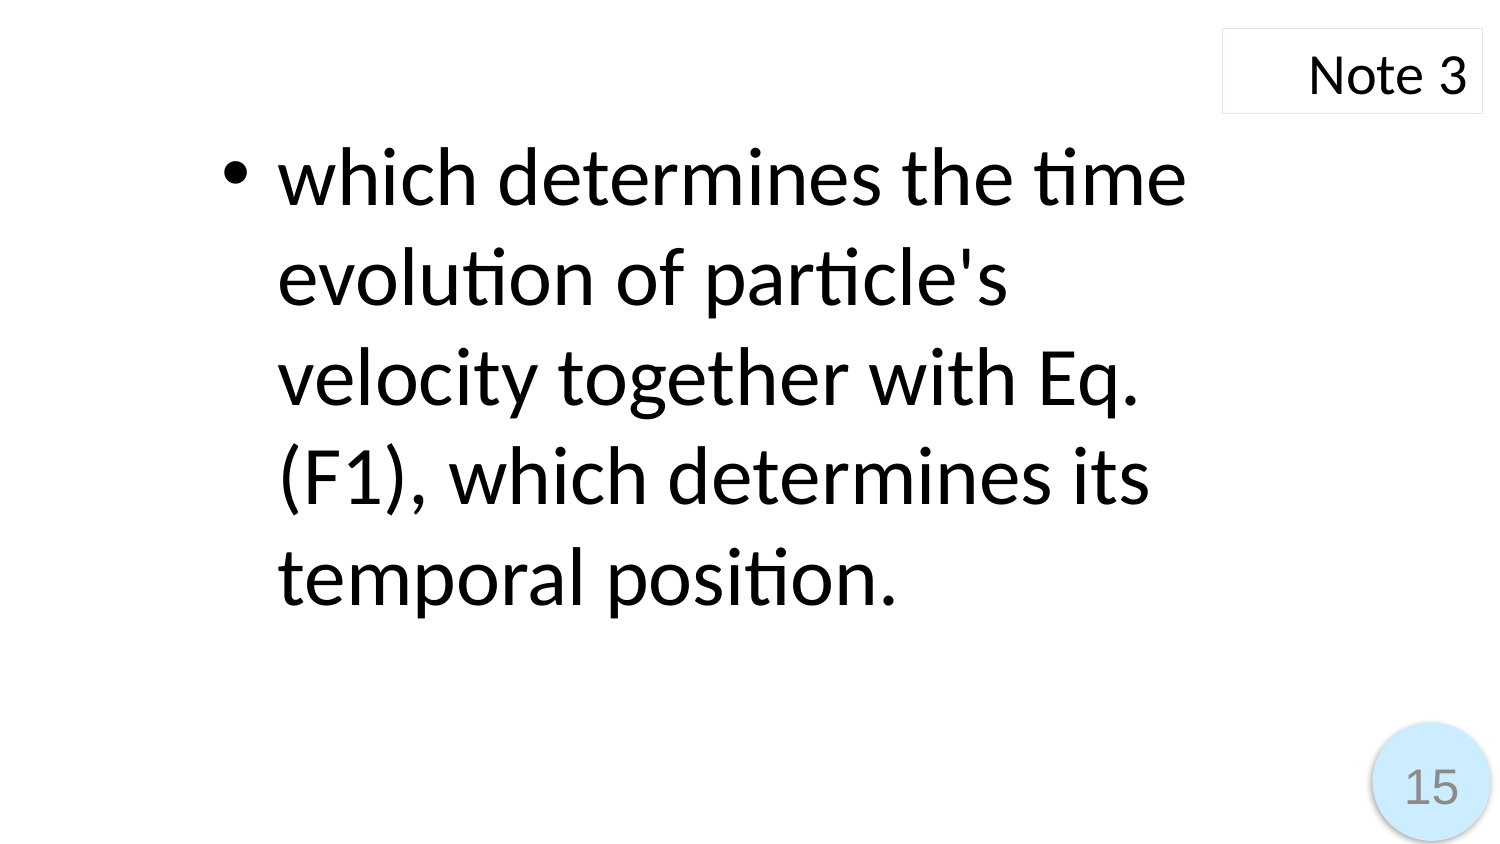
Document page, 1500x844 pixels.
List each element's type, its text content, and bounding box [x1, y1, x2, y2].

slide_number 15 [1372, 762, 1491, 807]
list which determines the time evolution of particle's velocity together with Eq.(F1), which determines its temporal position. [206, 114, 1235, 796]
text_box Note 3 [1222, 28, 1483, 114]
